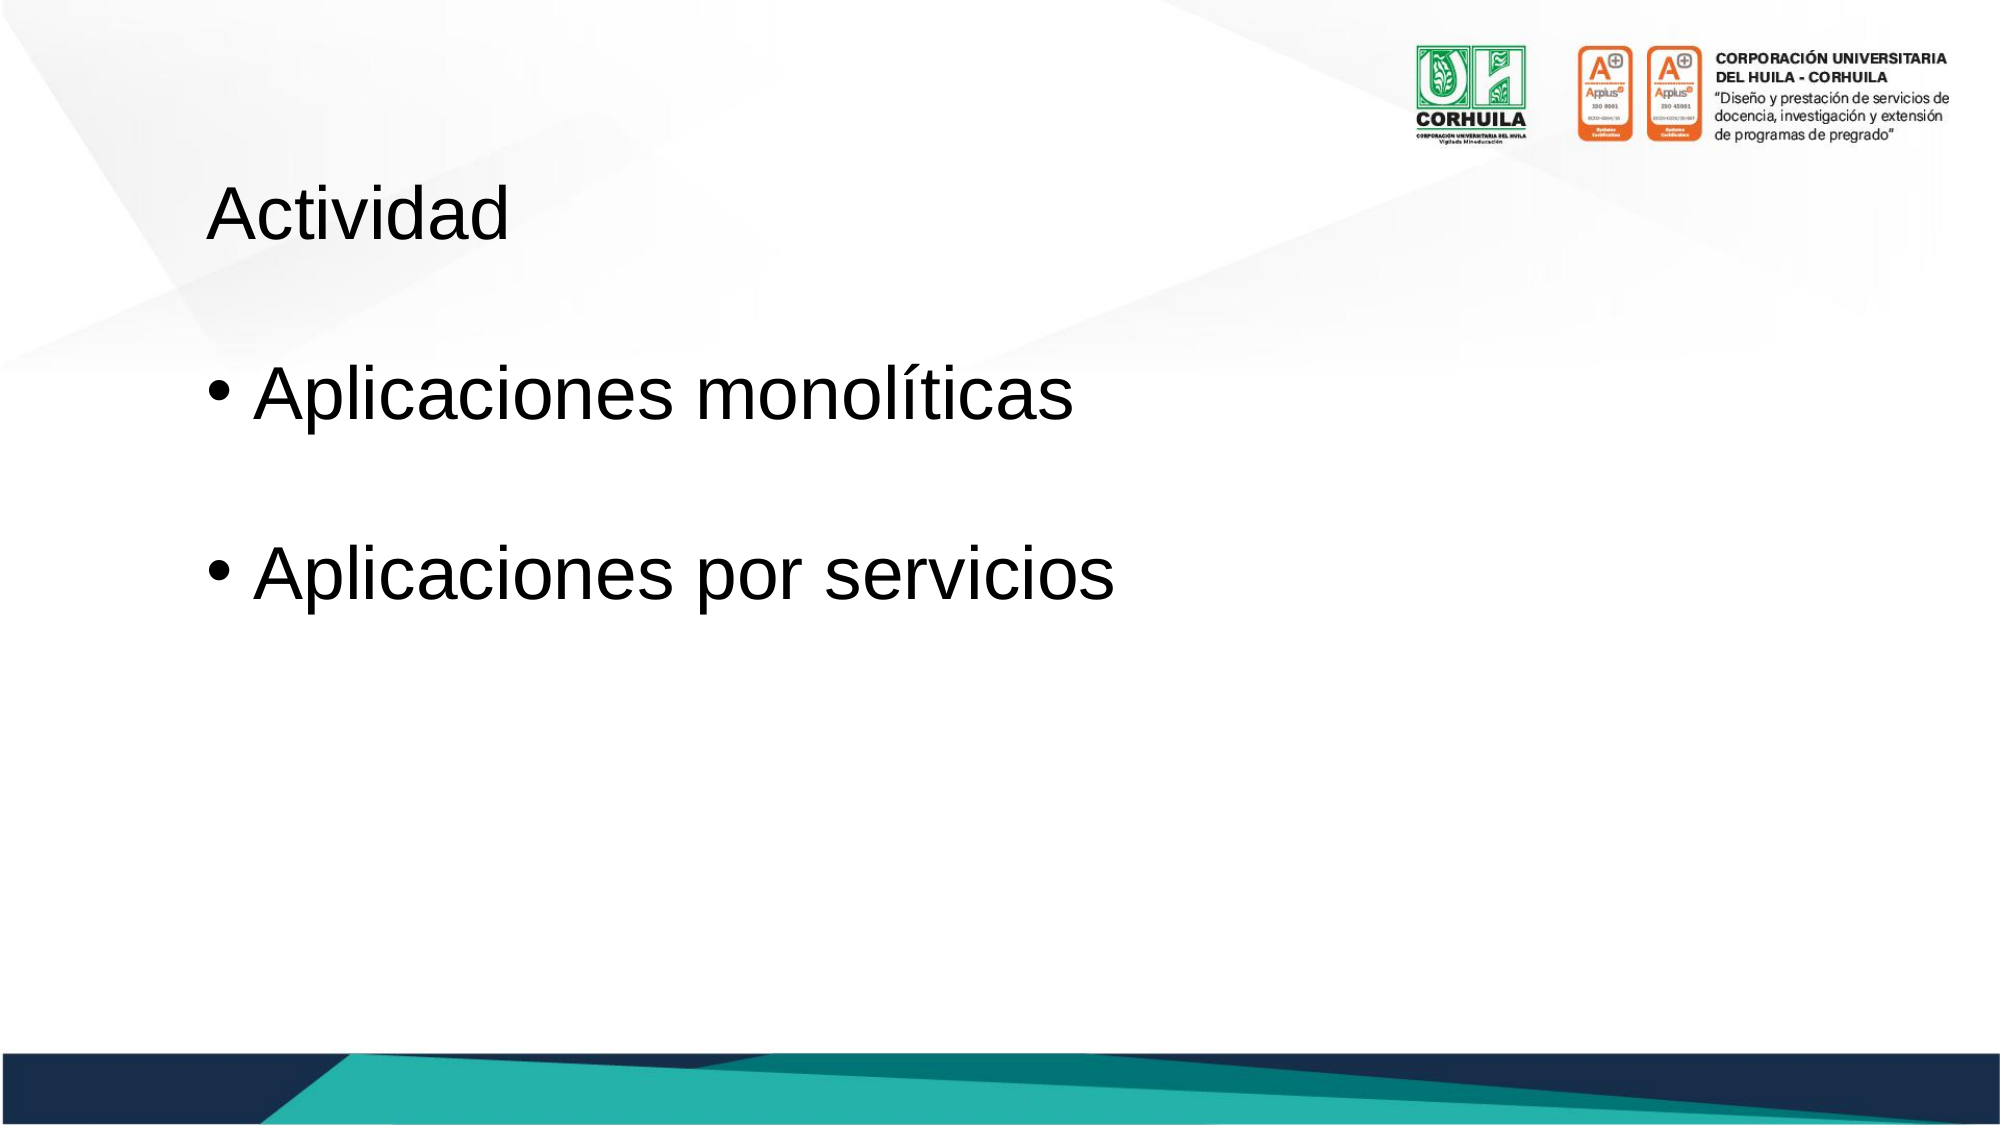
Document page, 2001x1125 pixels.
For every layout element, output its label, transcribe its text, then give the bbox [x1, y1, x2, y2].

text_box Actividad Aplicaciones monolíticas Aplicaciones por servicios [191, 157, 1631, 623]
picture [0, 0, 2000, 1125]
